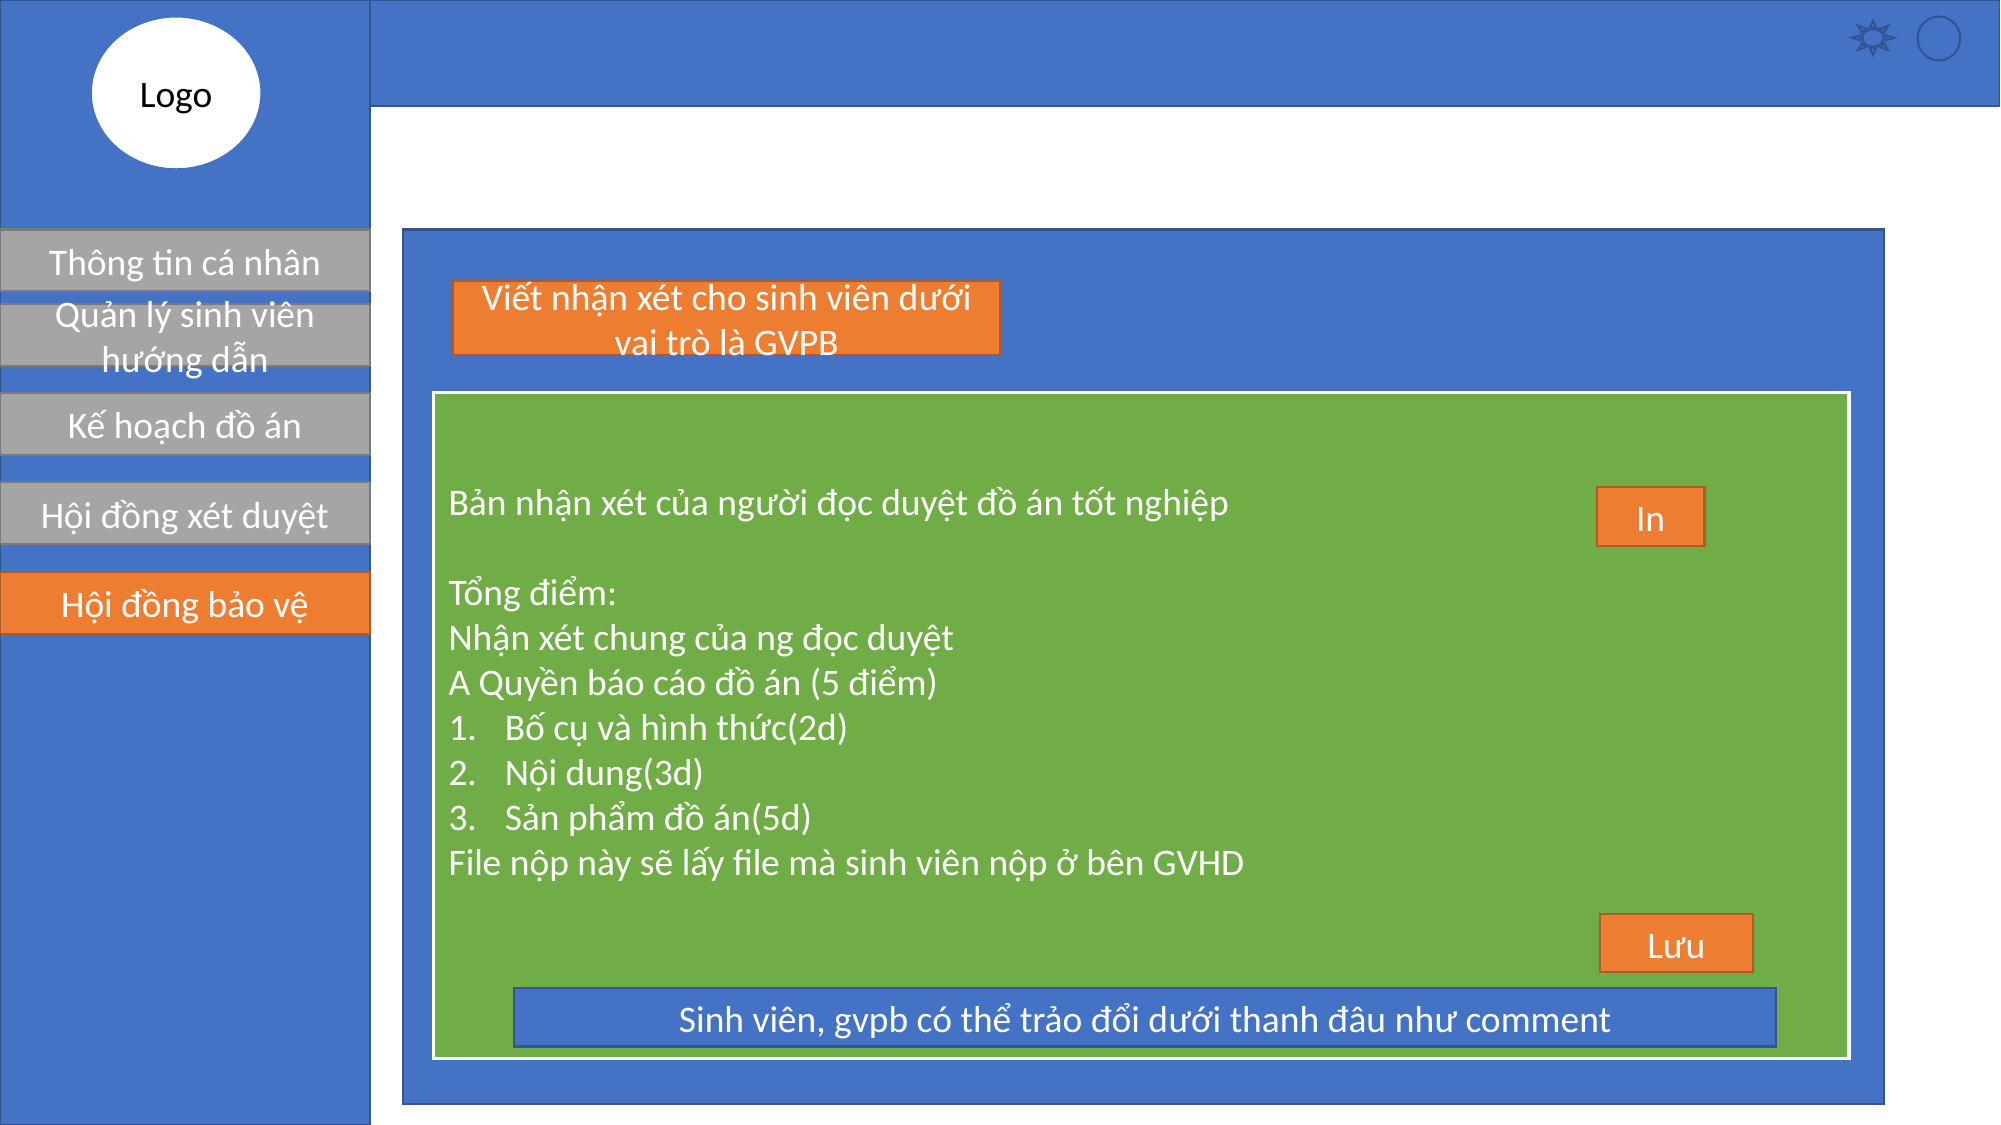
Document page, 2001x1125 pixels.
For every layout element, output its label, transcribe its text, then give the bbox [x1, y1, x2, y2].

text_box Hội đồng xét duyệt [0, 481, 371, 545]
text_box Hội đồng bảo vệ [0, 571, 371, 635]
text_box [1847, 18, 1899, 58]
text_box [0, 545, 371, 571]
text_box Viết nhận xét cho sinh viên dưới vai trò là GVPB [452, 280, 1001, 356]
text_box Quản lý sinh viên hướng dẫn [0, 303, 371, 367]
text_box [369, 0, 2000, 107]
text_box [0, 635, 371, 1125]
text_box Bản nhận xét của người đọc duyệt đồ án tốt nghiệp Tổng điểm: Nhận xét chung của ng đọc duyệt A Quyền báo cáo đồ án (5 điểm) Bố cụ và hình thức(2d) Nội dung(3d) Sản phẩm đồ án(5d) File nộp này sẽ lấy file mà sinh viên nộp ở bên GVHD [432, 391, 1851, 1060]
text_box [0, 0, 371, 228]
text_box Lưu [1599, 913, 1754, 973]
text_box [0, 456, 371, 481]
text_box In [1596, 486, 1706, 547]
text_box Sinh viên, gvpb có thể trảo đổi dưới thanh đâu như comment [513, 987, 1777, 1048]
text_box Kế hoạch đồ án [0, 392, 371, 456]
text_box [402, 228, 1885, 1105]
text_box [0, 292, 371, 303]
text_box Thông tin cá nhân [0, 228, 371, 292]
text_box [1916, 15, 1962, 62]
text_box [0, 367, 371, 392]
text_box Logo [89, 15, 263, 171]
